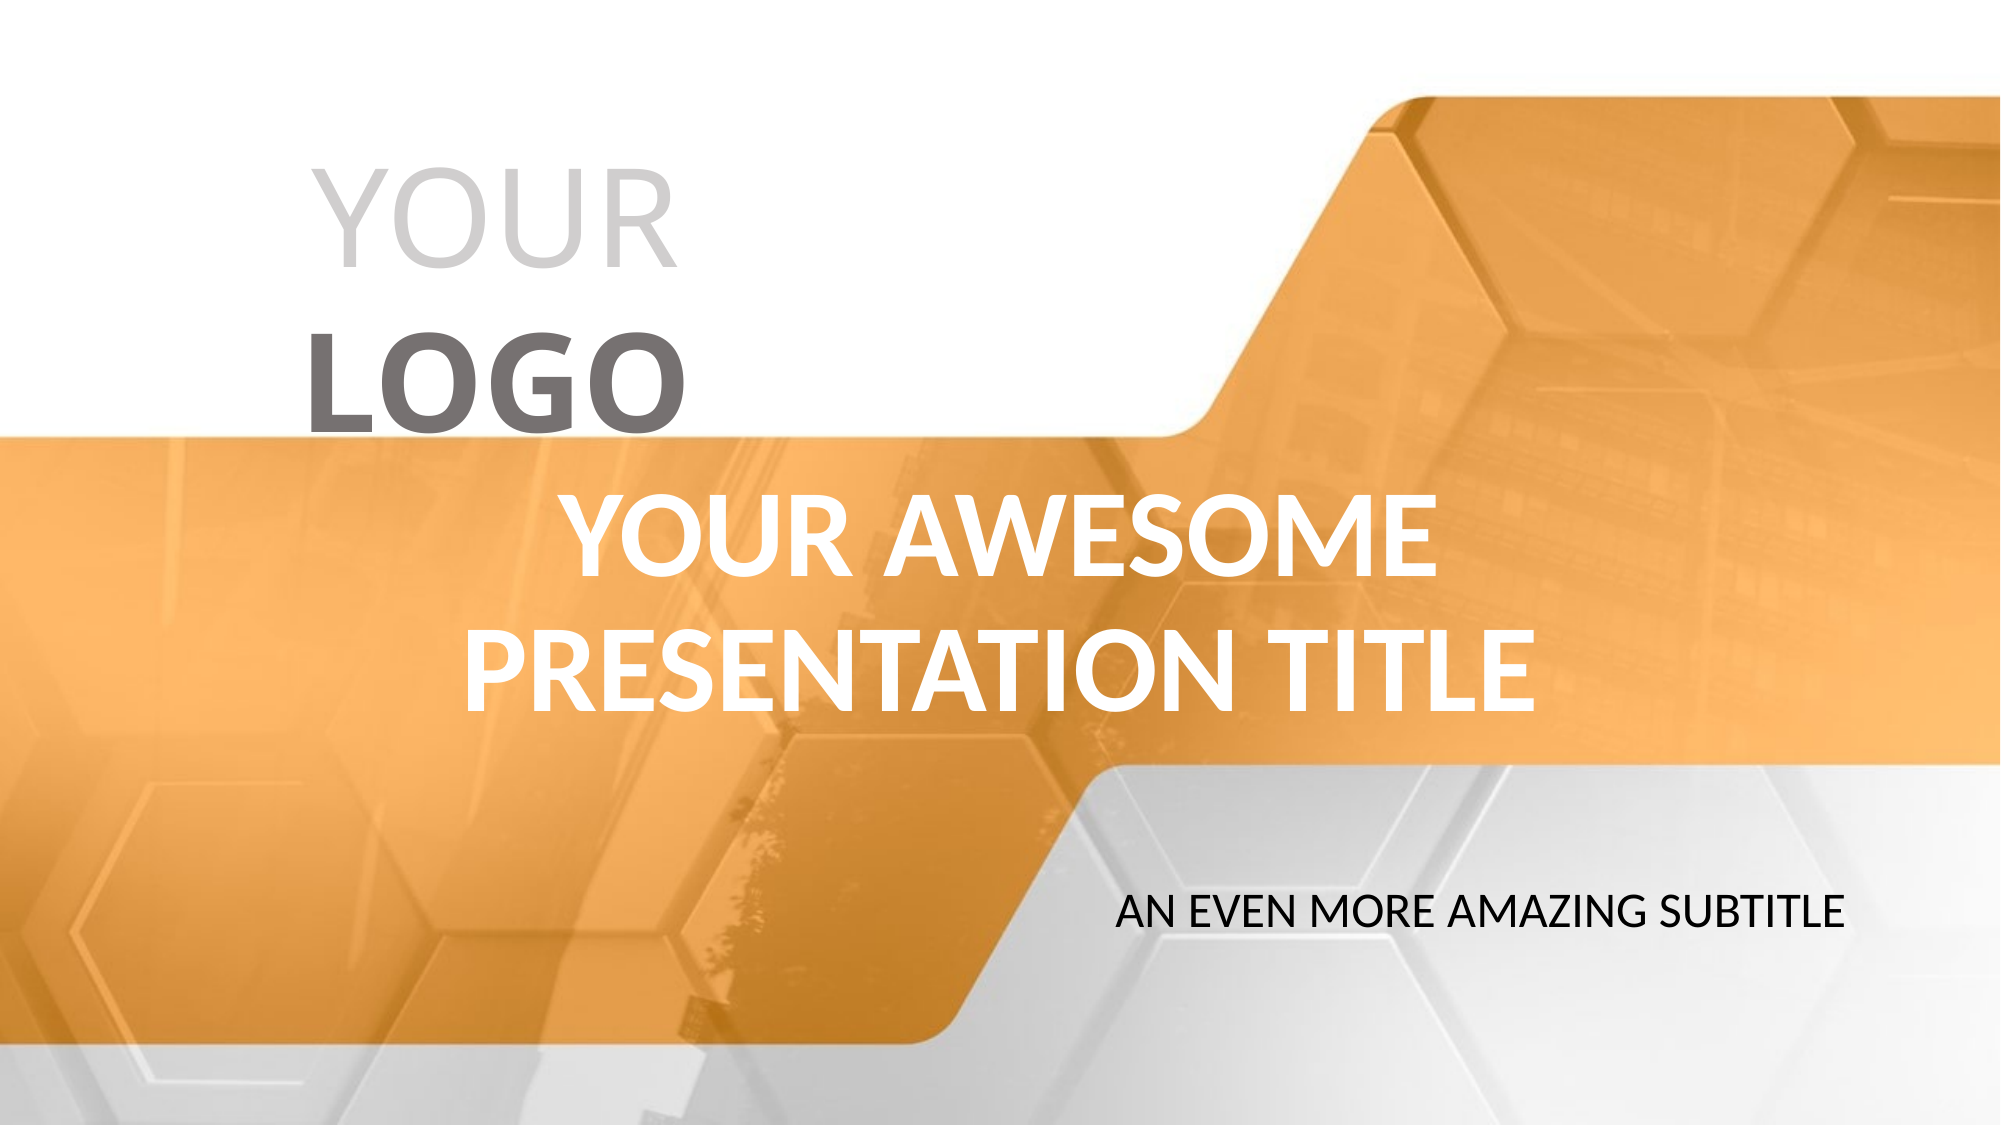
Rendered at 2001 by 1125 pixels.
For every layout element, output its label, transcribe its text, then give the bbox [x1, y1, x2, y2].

picture [0, 0, 2001, 1125]
title Your Awesome Presentation Title [249, 444, 1750, 764]
subtitle An Even More Amazing Subtitle [1094, 834, 1862, 988]
text_box YOUR LOGO [98, 122, 894, 468]
